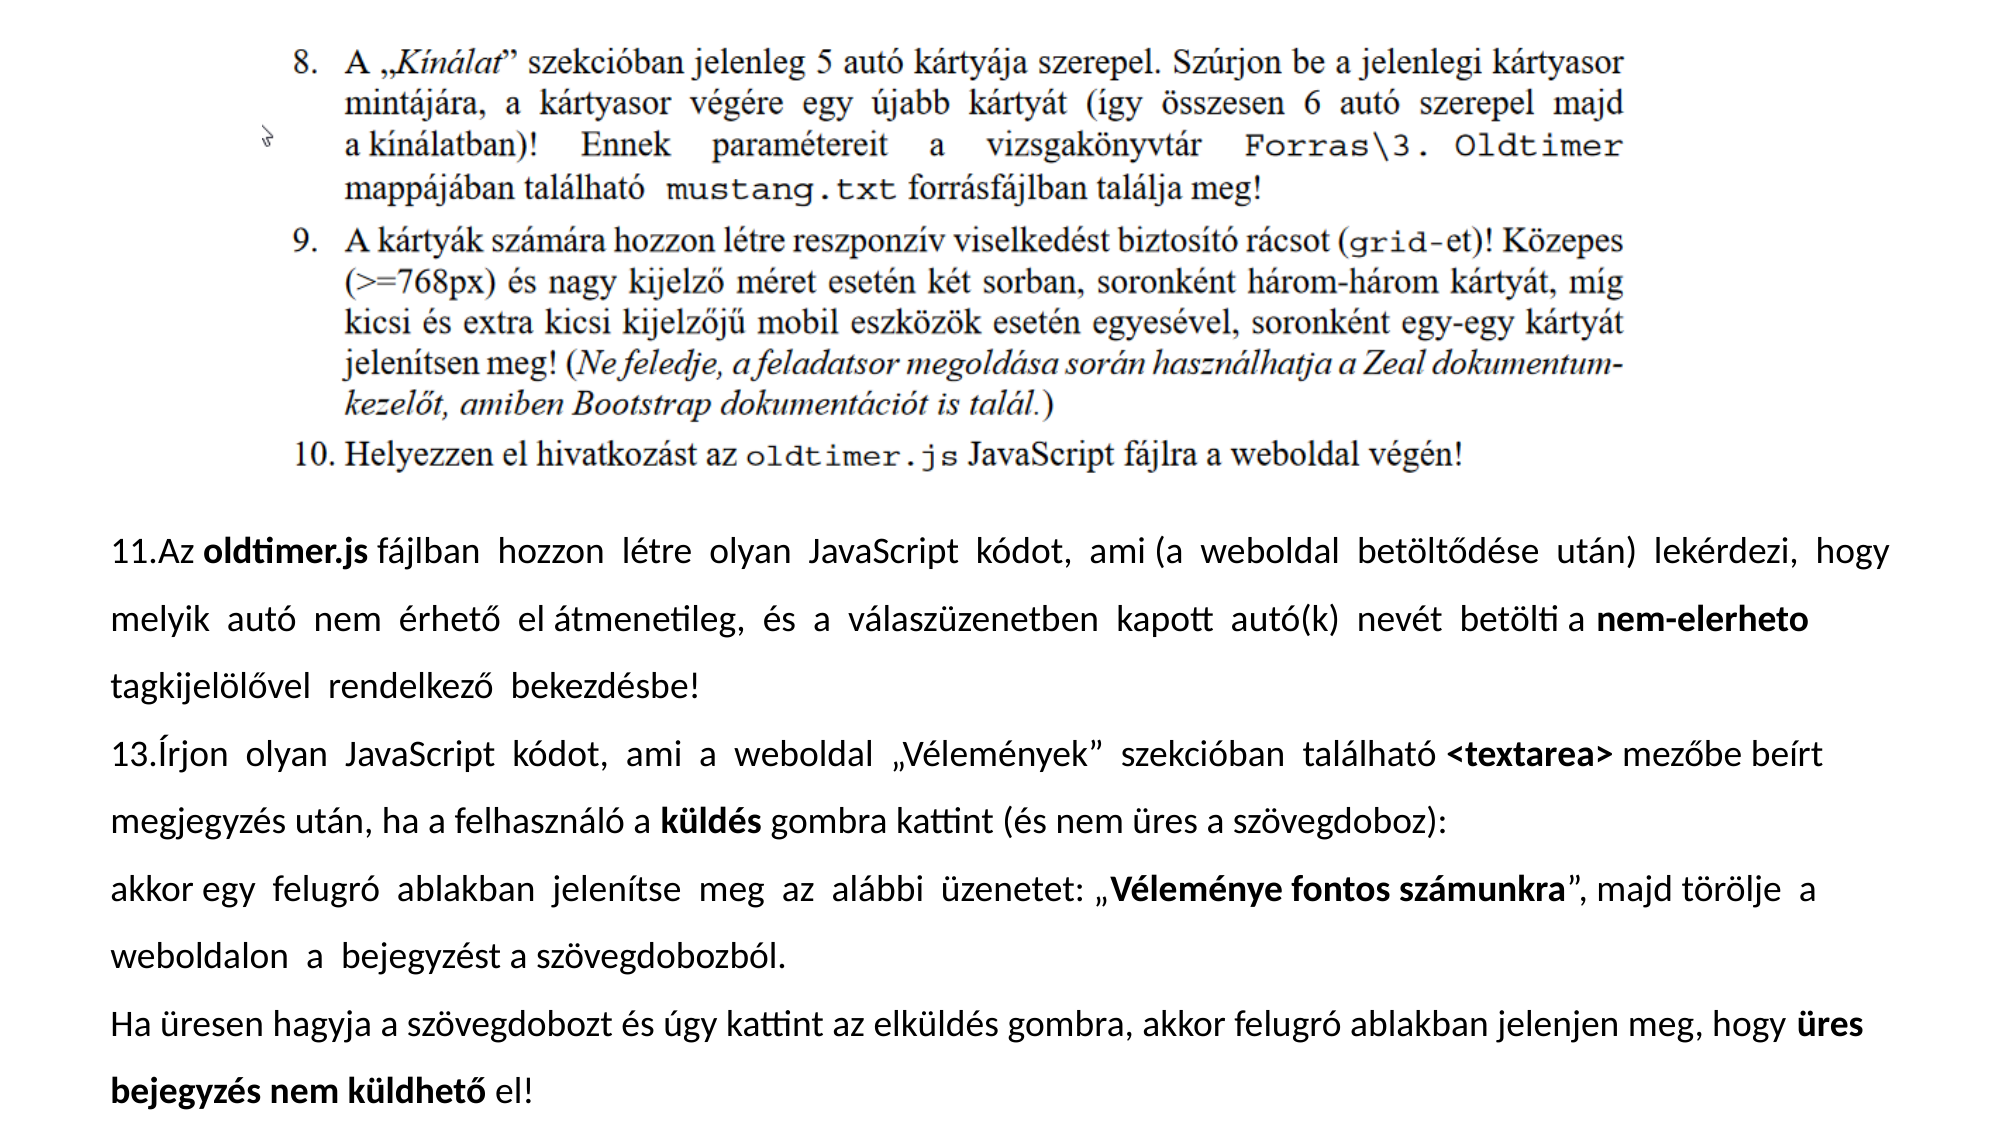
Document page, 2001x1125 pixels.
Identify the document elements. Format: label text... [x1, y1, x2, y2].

text_box 11.Az oldtimer.js fájlban hozzon létre olyan JavaScript kódot, ami (a weboldal betöltődése után) lekérdezi, hogy melyik autó nem érhető el átmenetileg, és a válaszüzenetben kapott autó(k) nevét betölti a nem-elerheto tagkijelölővel rendelkező bekezdésbe! 13.Írjon olyan JavaScript kódot, ami a weboldal „Vélemények” szekcióban található <textarea> mezőbe beírt megjegyzés után, ha a felhasználó a küldés gombra kattint (és nem üres a szövegdoboz): akkor egy felugró ablakban jelenítse meg az alábbi üzenetet: „Véleménye fontos számunkra”, majd törölje a weboldalon a bejegyzést a szövegdobozból. Ha üresen hagyja a szövegdobozt és úgy kattint az elküldés gombra, akkor felugró ablakban jelenjen meg, hogy üres bejegyzés nem küldhető el! [95, 496, 1955, 1119]
picture [262, 34, 1713, 480]
